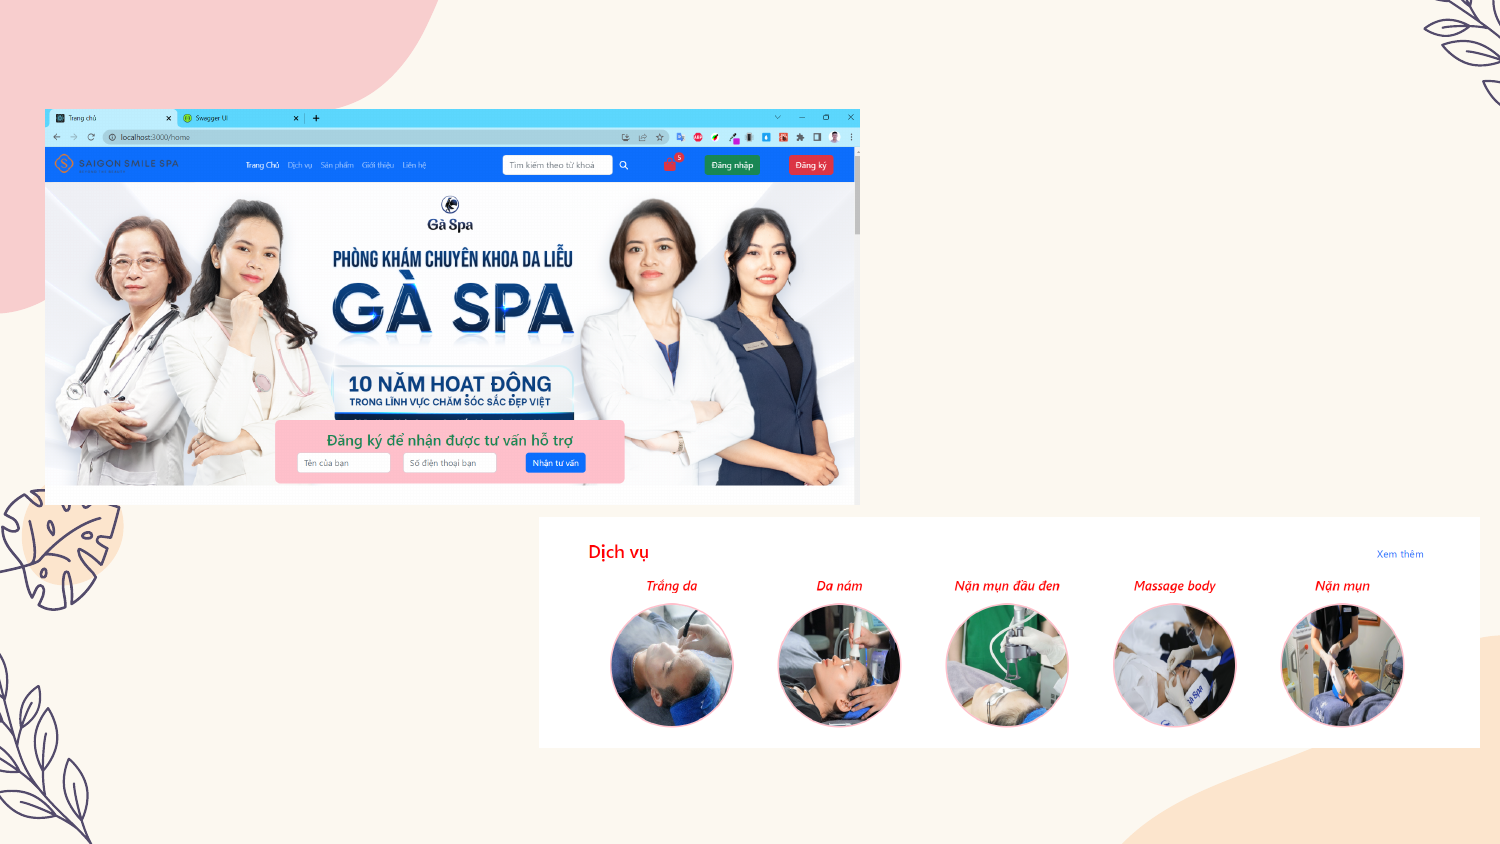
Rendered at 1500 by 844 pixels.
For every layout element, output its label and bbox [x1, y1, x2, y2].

picture [539, 517, 1481, 748]
picture [45, 109, 860, 505]
